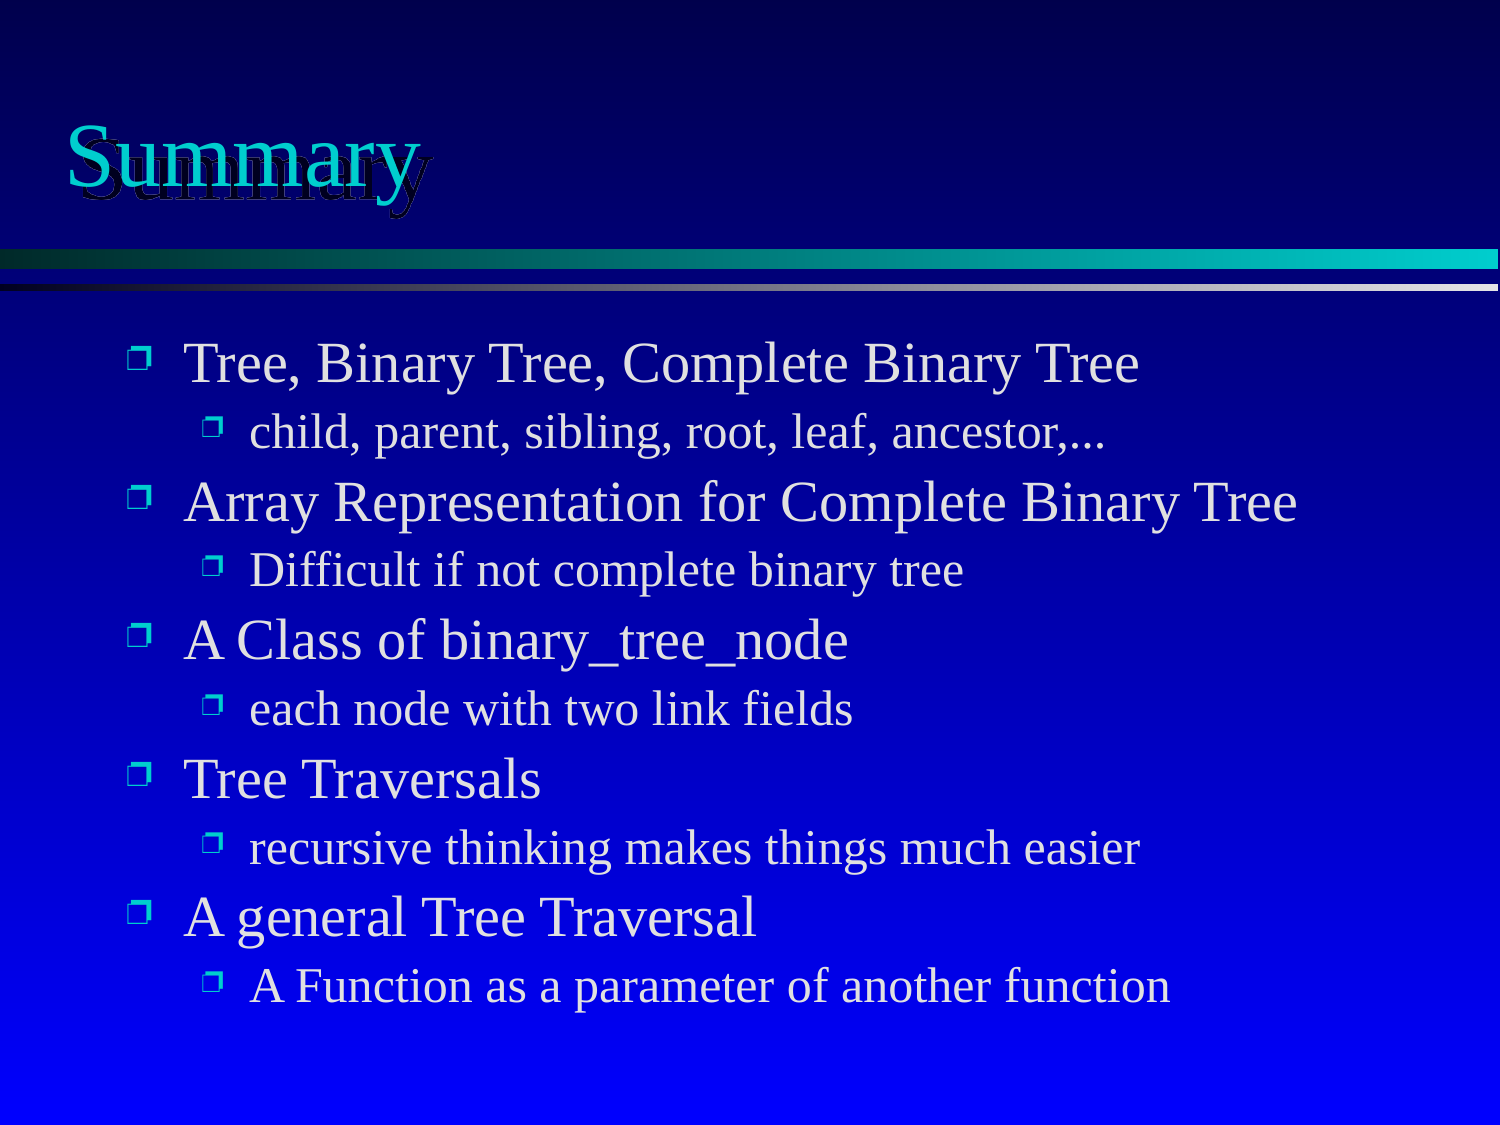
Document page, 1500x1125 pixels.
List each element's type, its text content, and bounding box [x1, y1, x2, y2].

list Tree, Binary Tree, Complete Binary Tree child, parent, sibling, root, leaf, ancestor,... Array Representation for Complete Binary Tree Difficult if not complete binary tree A Class of binary_tree_node each node with two link fields Tree Traversals recursive thinking makes things much easier A general Tree Traversal A Function as a parameter of another function [111, 324, 1388, 1001]
title Summary [49, 55, 1326, 245]
